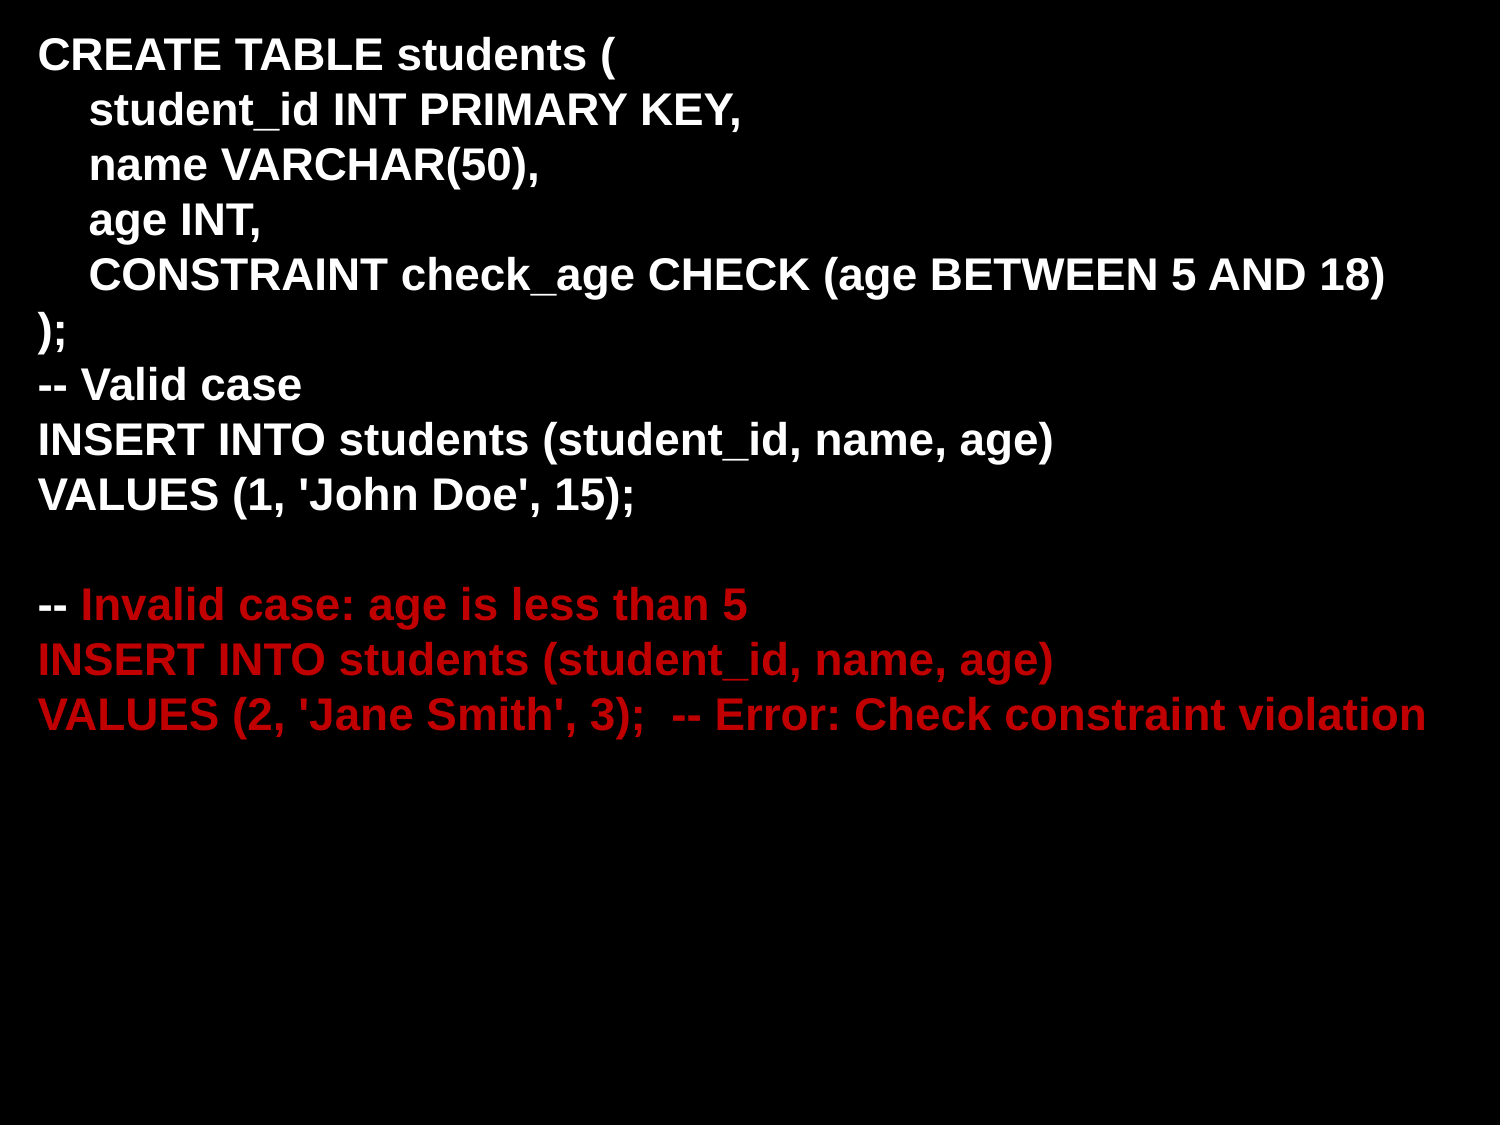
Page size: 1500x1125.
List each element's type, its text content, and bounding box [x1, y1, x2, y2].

list CREATE TABLE students ( student_id INT PRIMARY KEY, name VARCHAR(50), age INT, CONSTRAINT check_age CHECK (age BETWEEN 5 AND 18) ); -- Valid case INSERT INTO students (student_id, name, age) VALUES (1, 'John Doe', 15); -- Invalid case: age is less than 5 INSERT INTO students (student_id, name, age) VALUES (2, 'Jane Smith', 3); -- Error: Check constraint violation [37, 24, 1463, 803]
